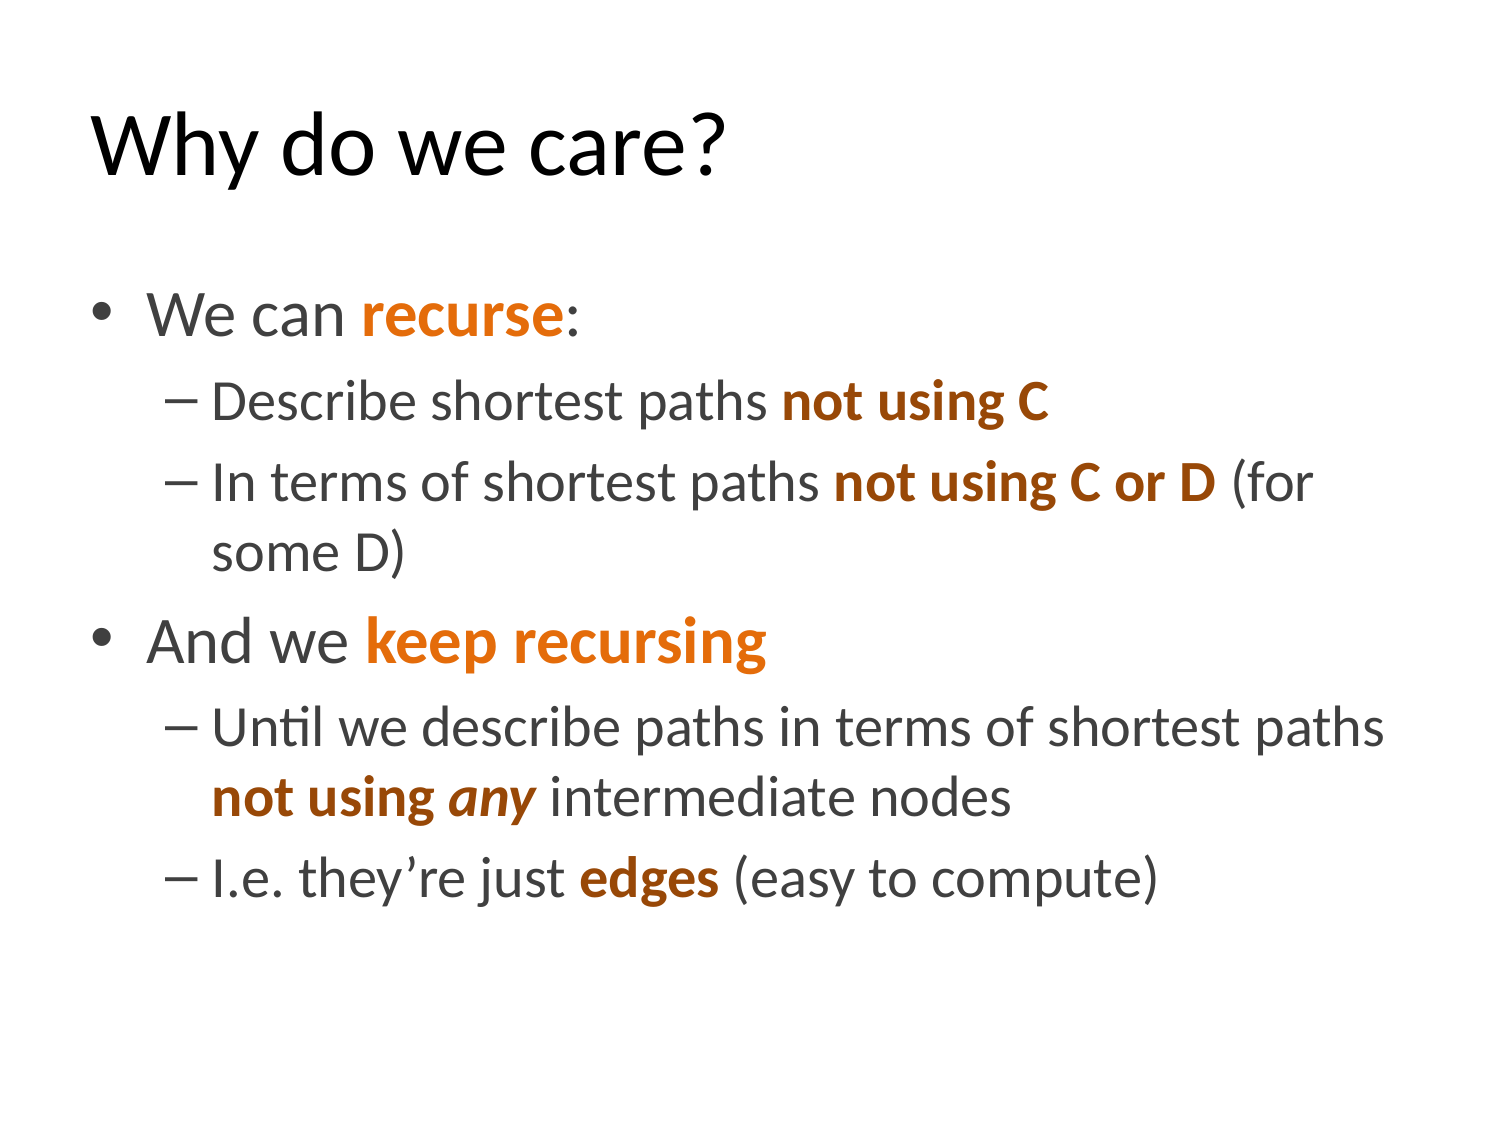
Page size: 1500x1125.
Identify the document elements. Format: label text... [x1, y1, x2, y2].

list We can recurse: Describe shortest paths not using C In terms of shortest paths not using C or D (for some D) And we keep recursing Until we describe paths in terms of shortest paths not using any intermediate nodes I.e. they’re just edges (easy to compute) [75, 262, 1425, 1005]
title Why do we care? [75, 45, 1425, 233]
